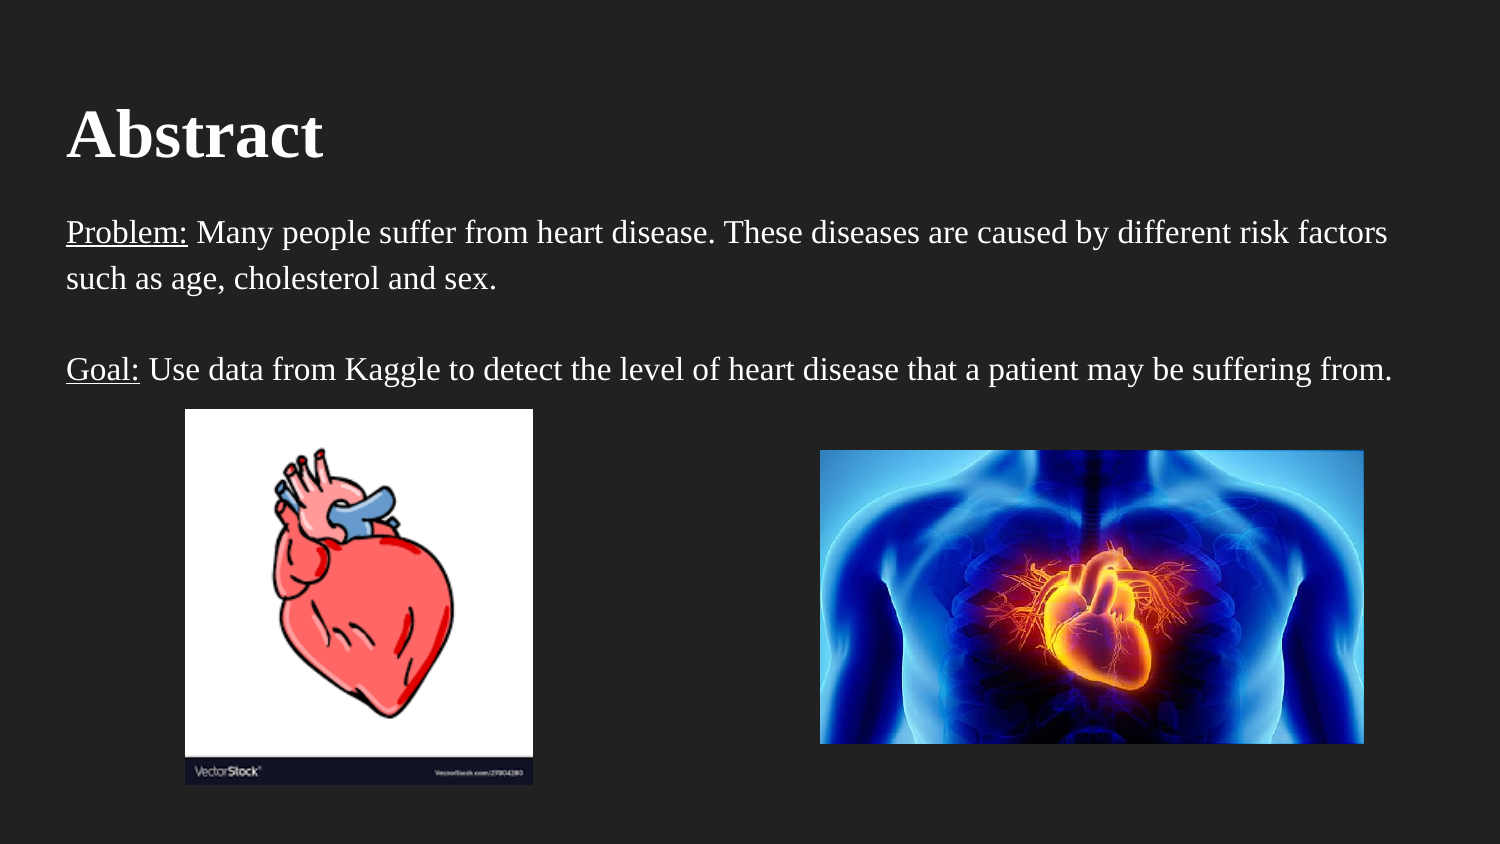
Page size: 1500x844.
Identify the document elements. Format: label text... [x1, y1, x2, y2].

picture [820, 450, 1365, 744]
list Problem: Many people suffer from heart disease. These diseases are caused by different risk factors such as age, cholesterol and sex. Goal: Use data from Kaggle to detect the level of heart disease that a patient may be suffering from. [51, 189, 1449, 750]
picture [185, 409, 534, 785]
title Abstract [51, 72, 1449, 167]
